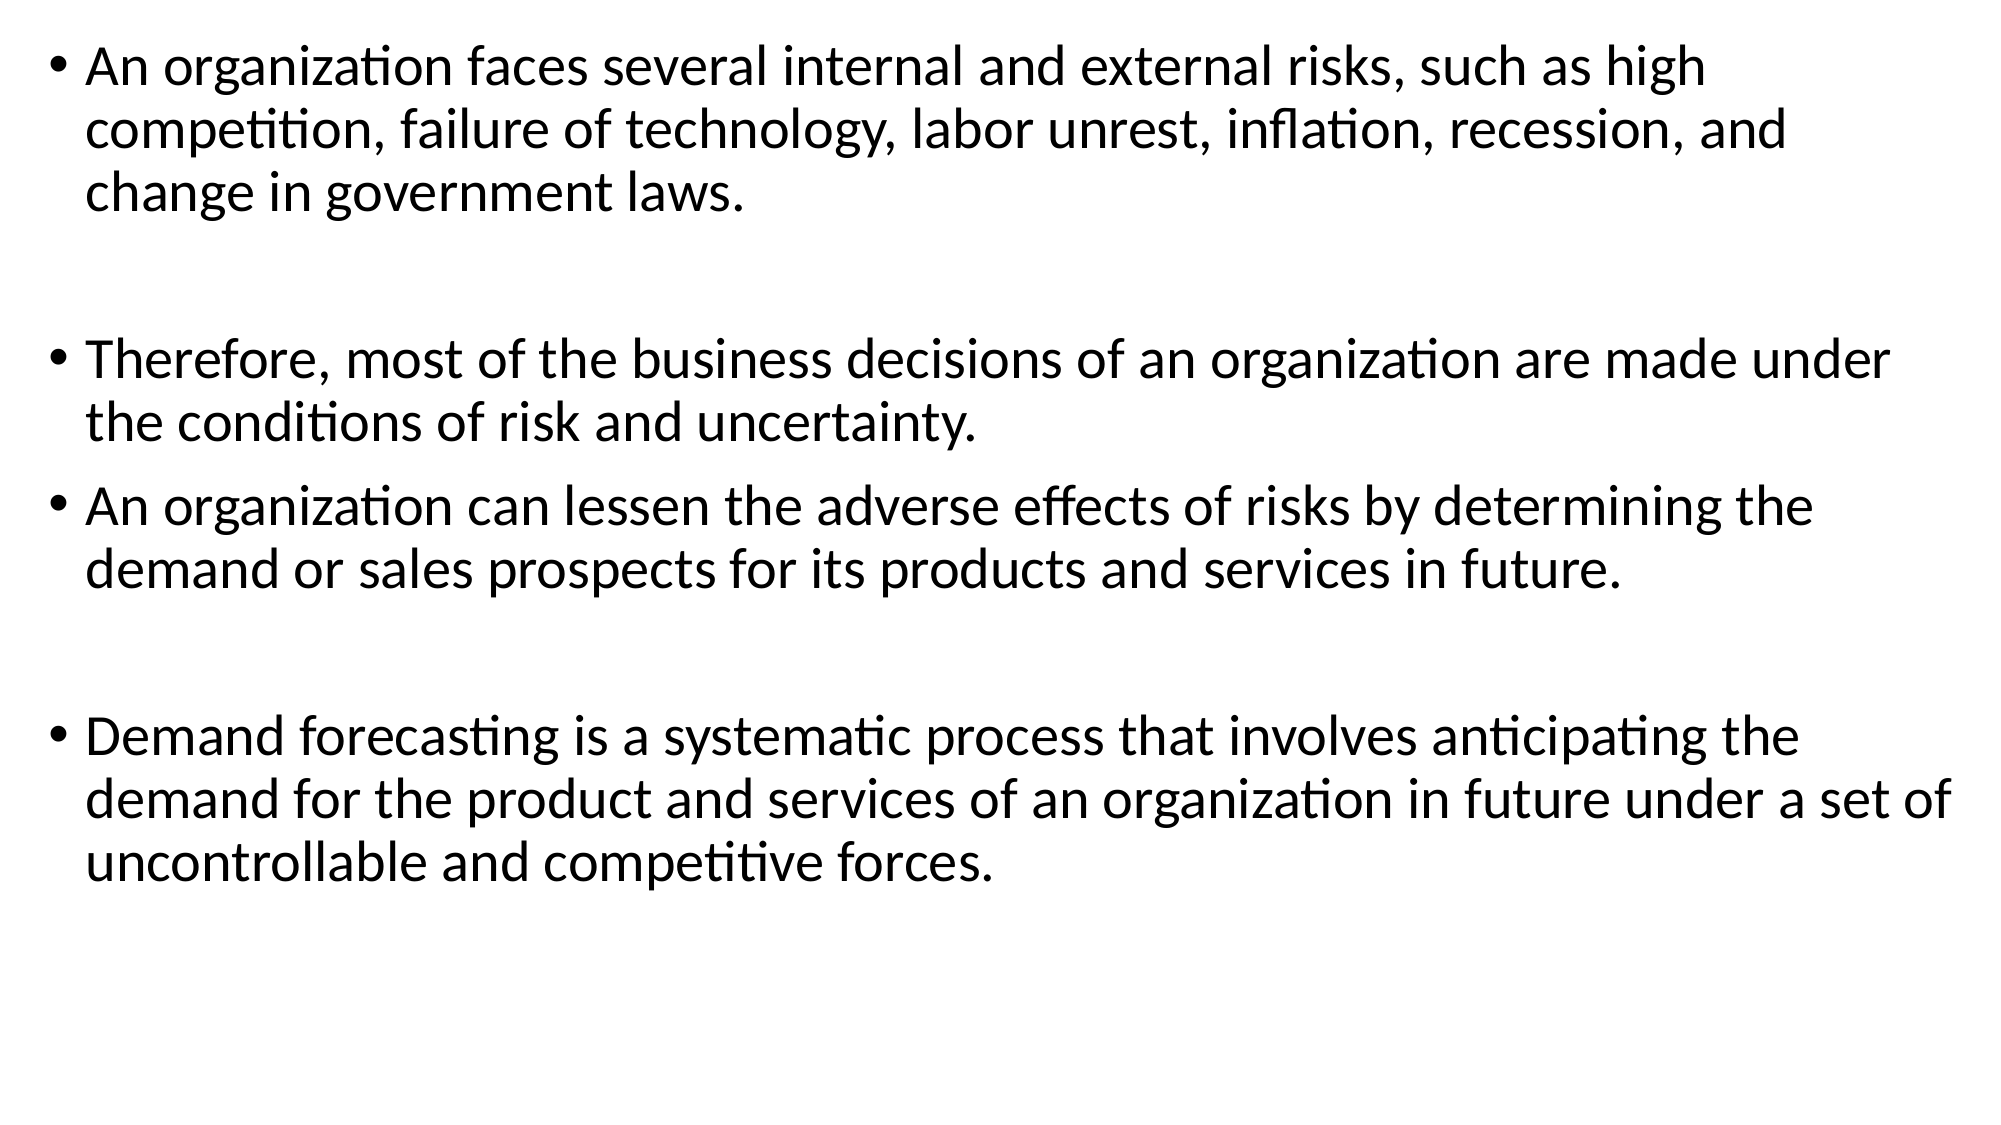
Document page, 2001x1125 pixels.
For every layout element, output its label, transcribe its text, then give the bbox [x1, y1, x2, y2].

list An organization faces several internal and external risks, such as high competition, failure of technology, labor unrest, inflation, recession, and change in government laws. Therefore, most of the business decisions of an organization are made under the conditions of risk and uncertainty. An organization can lessen the adverse effects of risks by determining the demand or sales prospects for its products and services in future. Demand forecasting is a systematic process that involves anticipating the demand for the product and services of an organization in future under a set of uncontrollable and competitive forces. [33, 27, 1975, 1103]
